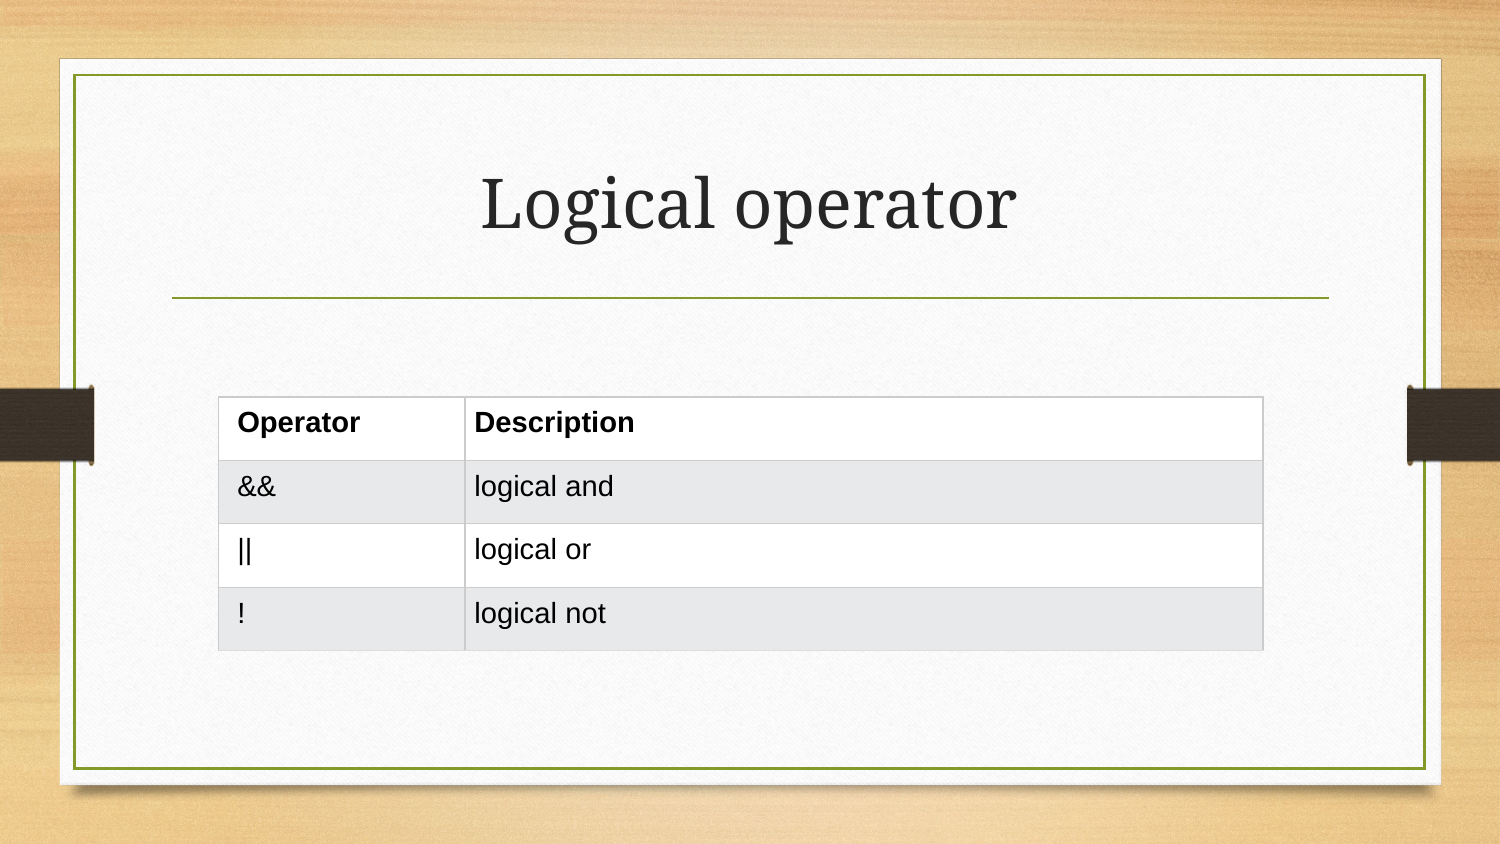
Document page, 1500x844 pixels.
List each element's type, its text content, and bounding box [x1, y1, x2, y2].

table_header Operator [219, 398, 464, 460]
table_cell logical or [466, 524, 1262, 587]
table_cell && [219, 461, 464, 523]
table_cell logical not [466, 588, 1262, 650]
table_cell logical and [466, 461, 1262, 523]
table_cell ! [219, 588, 464, 650]
table_header Description [466, 398, 1262, 460]
picture [0, 0, 1500, 844]
table_cell || [219, 524, 464, 587]
title Logical operator [159, 120, 1341, 282]
